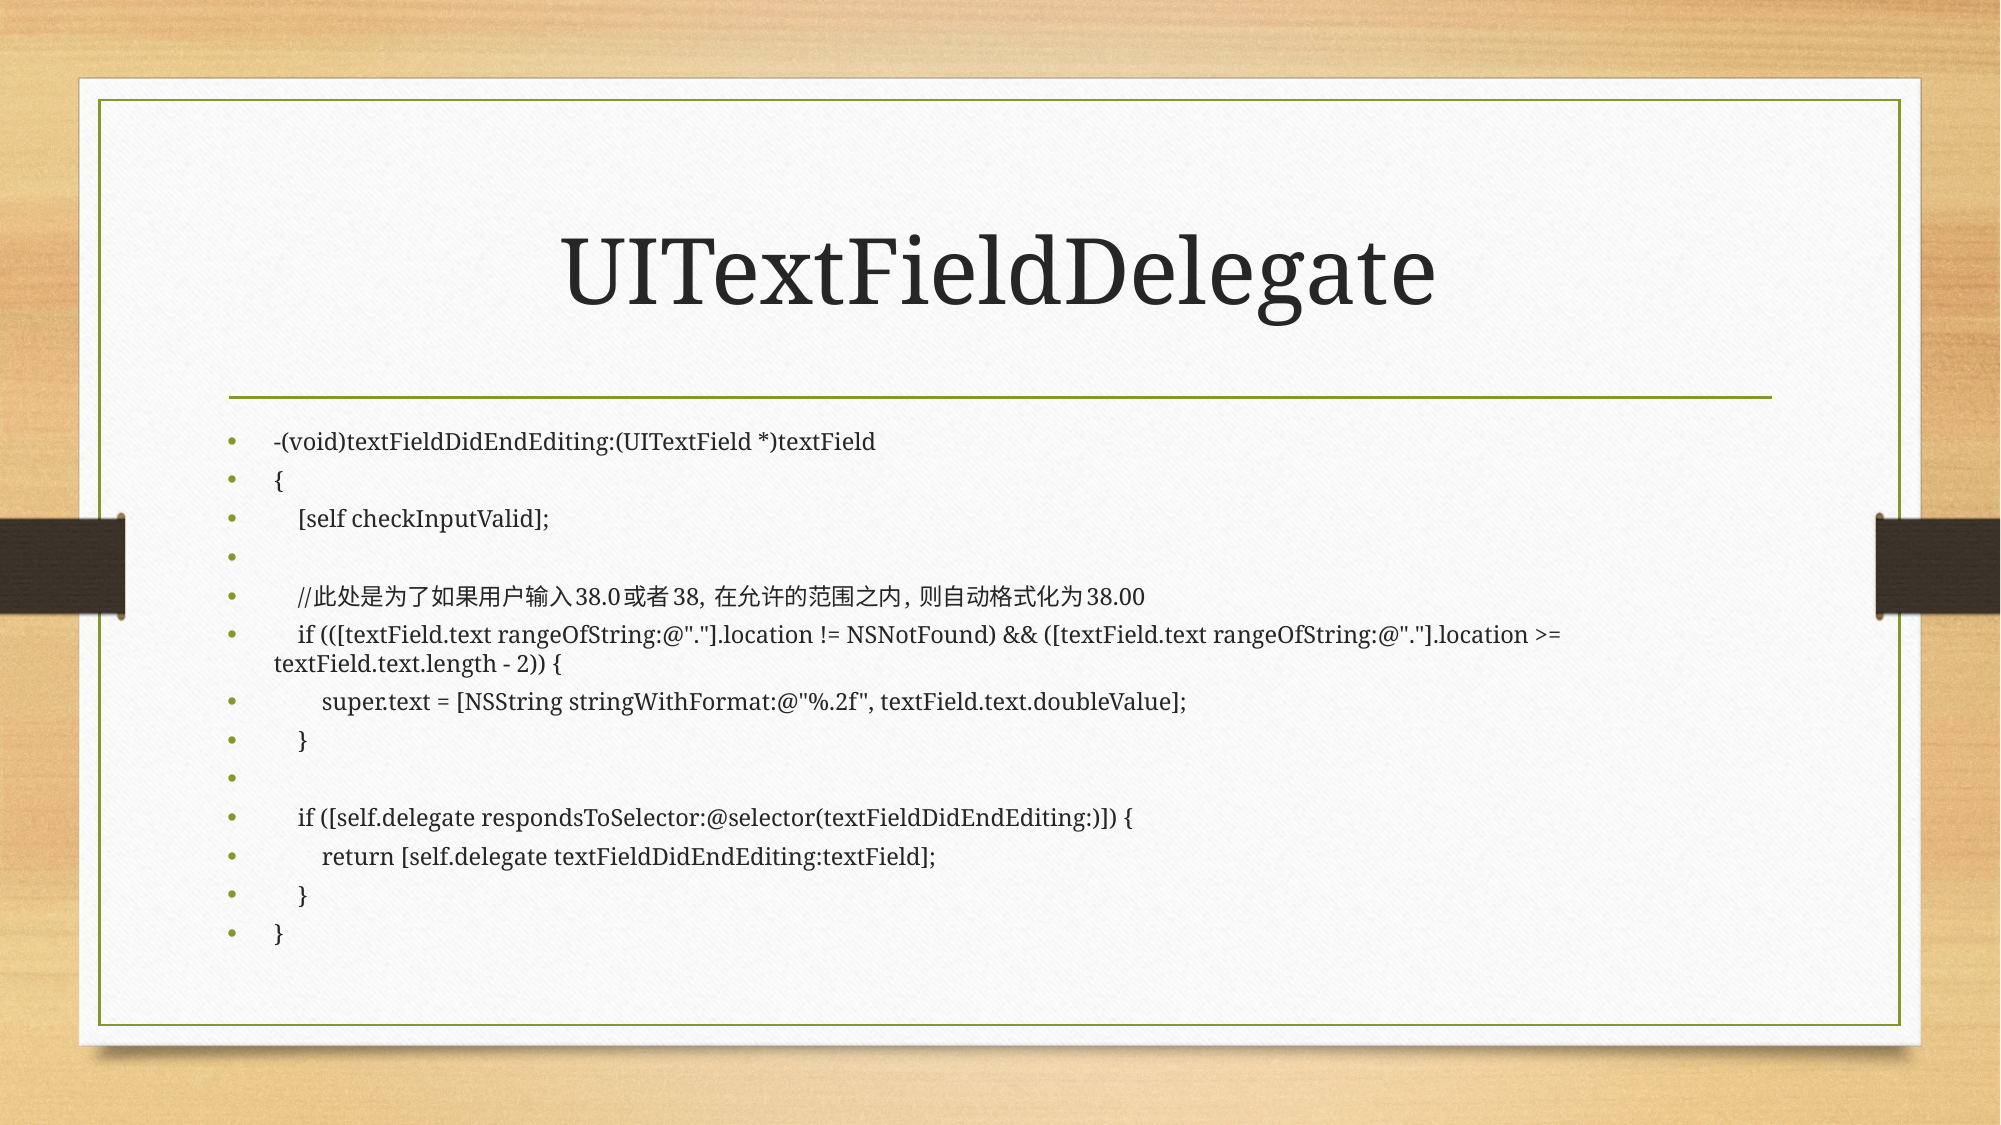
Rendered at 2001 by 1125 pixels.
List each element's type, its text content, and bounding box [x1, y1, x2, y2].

list -(void)textFieldDidEndEditing:(UITextField *)textField { [self checkInputValid]; //此处是为了如果用户输入38.0或者38, 在允许的范围之内, 则自动格式化为38.00 if (([textField.text rangeOfString:@"."].location != NSNotFound) && ([textField.text rangeOfString:@"."].location >= textField.text.length - 2)) { super.text = [NSString stringWithFormat:@"%.2f", textField.text.doubleValue]; } if ([self.delegate respondsToSelector:@selector(textFieldDidEndEditing:)]) { return [self.delegate textFieldDidEndEditing:textField]; } } [212, 419, 1788, 964]
picture [0, 0, 2001, 1125]
title UITextFieldDelegate [212, 161, 1788, 375]
